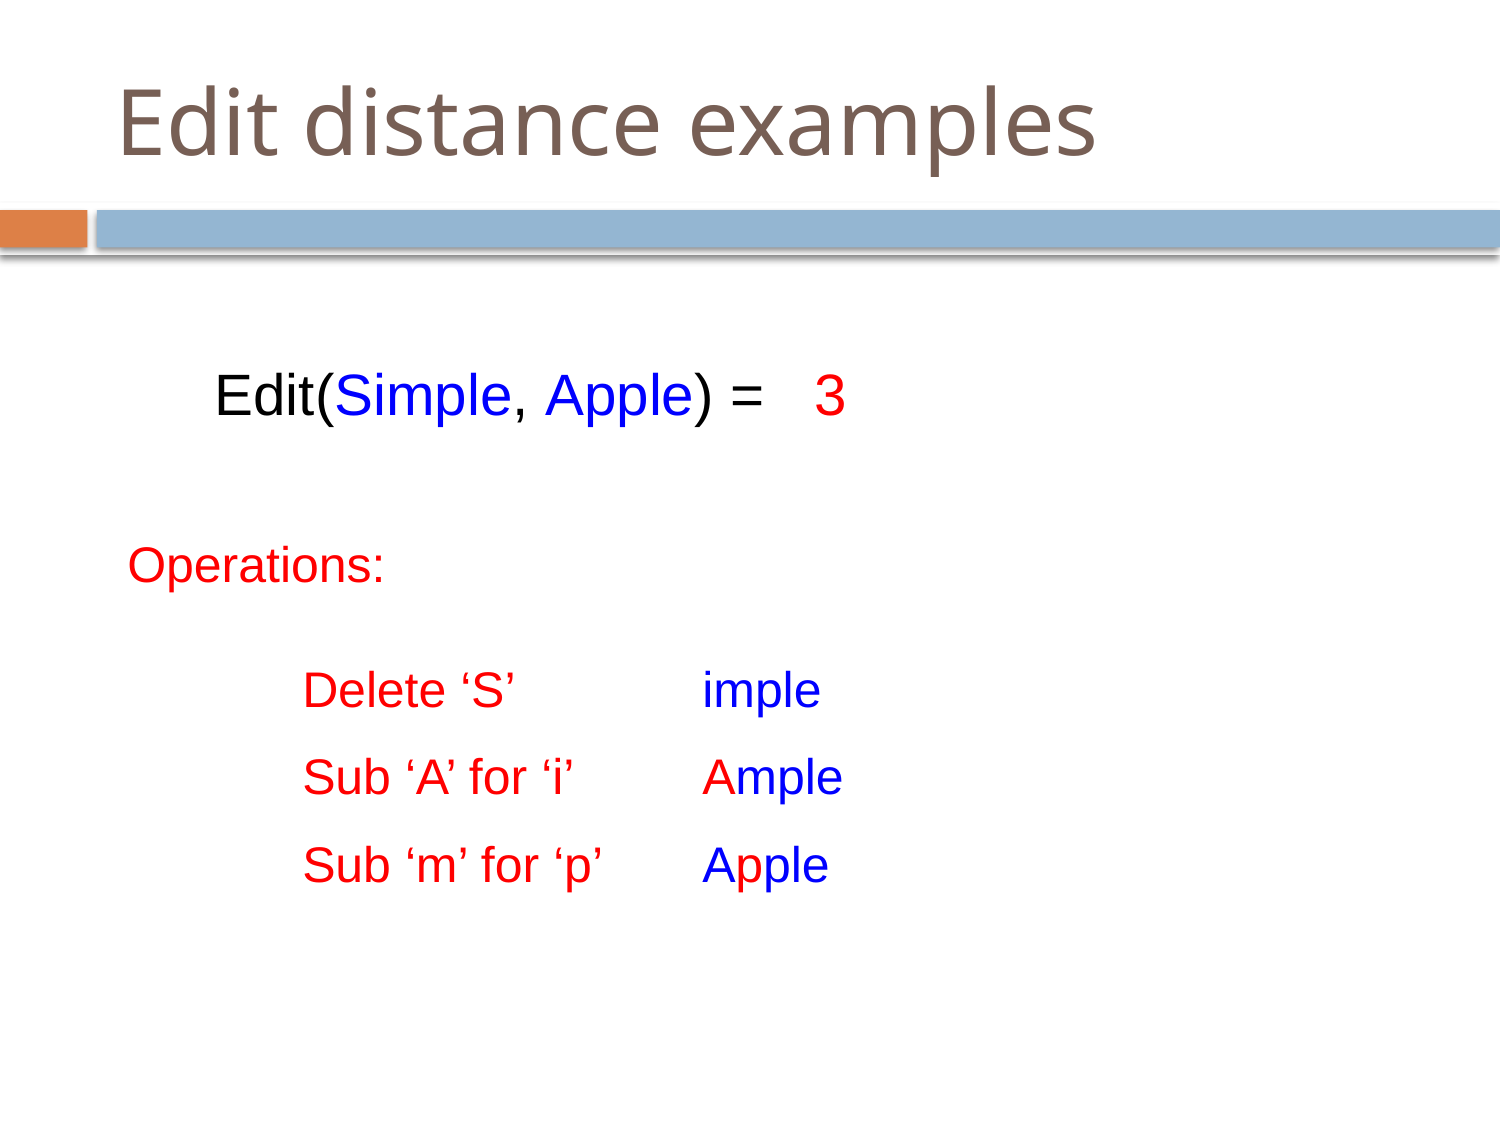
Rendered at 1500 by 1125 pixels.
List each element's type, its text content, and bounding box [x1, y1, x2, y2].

title Edit distance examples [100, 37, 1438, 200]
text_box Operations: [112, 524, 888, 600]
text_box Apple [687, 824, 1050, 900]
text_box Sub ‘A’ for ‘i’ [287, 737, 687, 813]
text_box Sub ‘m’ for ‘p’ [287, 824, 687, 900]
text_box Ample [687, 737, 1050, 813]
text_box Edit(Simple, Apple) = [200, 350, 800, 435]
text_box imple [687, 649, 1050, 725]
text_box 3 [800, 350, 1138, 435]
text_box Delete ‘S’ [287, 649, 687, 725]
